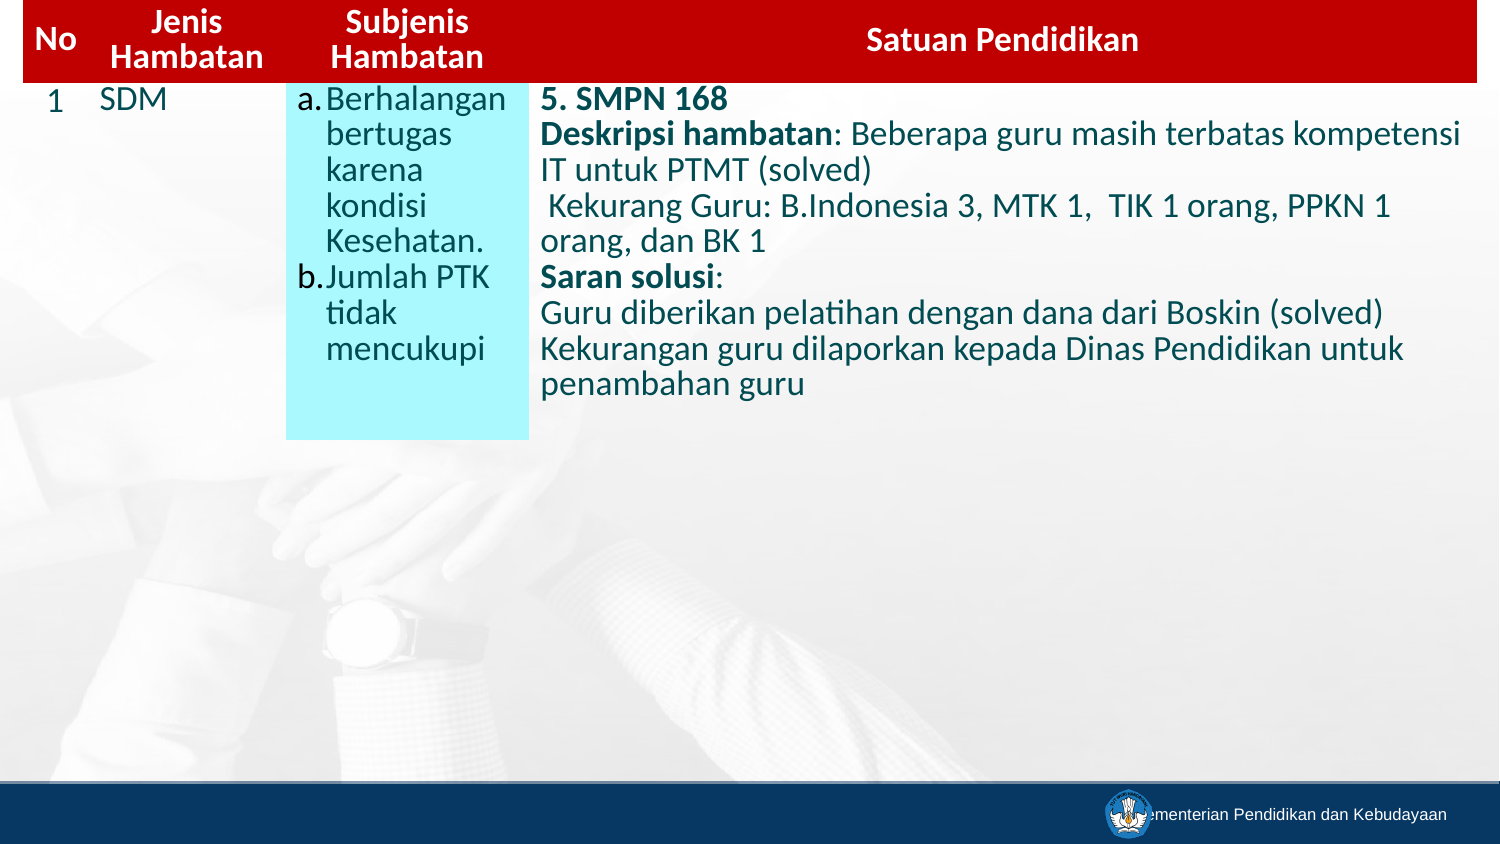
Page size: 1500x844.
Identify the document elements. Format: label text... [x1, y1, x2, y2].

table_header Jenis Hambatan [88, 0, 286, 83]
table_cell Berhalangan bertugas karena kondisi Kesehatan. Jumlah PTK tidak mencukupi [286, 83, 529, 440]
picture [1091, 788, 1161, 840]
table_header Subjenis Hambatan [286, 0, 529, 83]
table_header No [23, 0, 88, 83]
table_header Satuan Pendidikan [529, 0, 1477, 83]
table_cell 5. SMPN 168 Deskripsi hambatan: Beberapa guru masih terbatas kompetensi IT untuk PTMT (solved) Kekurang Guru: B.Indonesia 3, MTK 1, TIK 1 orang, PPKN 1 orang, dan BK 1 Saran solusi: Guru diberikan pelatihan dengan dana dari Boskin (solved) Kekurangan guru dilaporkan kepada Dinas Pendidikan untuk penambahan guru [529, 83, 1477, 440]
table_cell SDM [88, 83, 286, 440]
table_cell 1 [23, 83, 88, 440]
